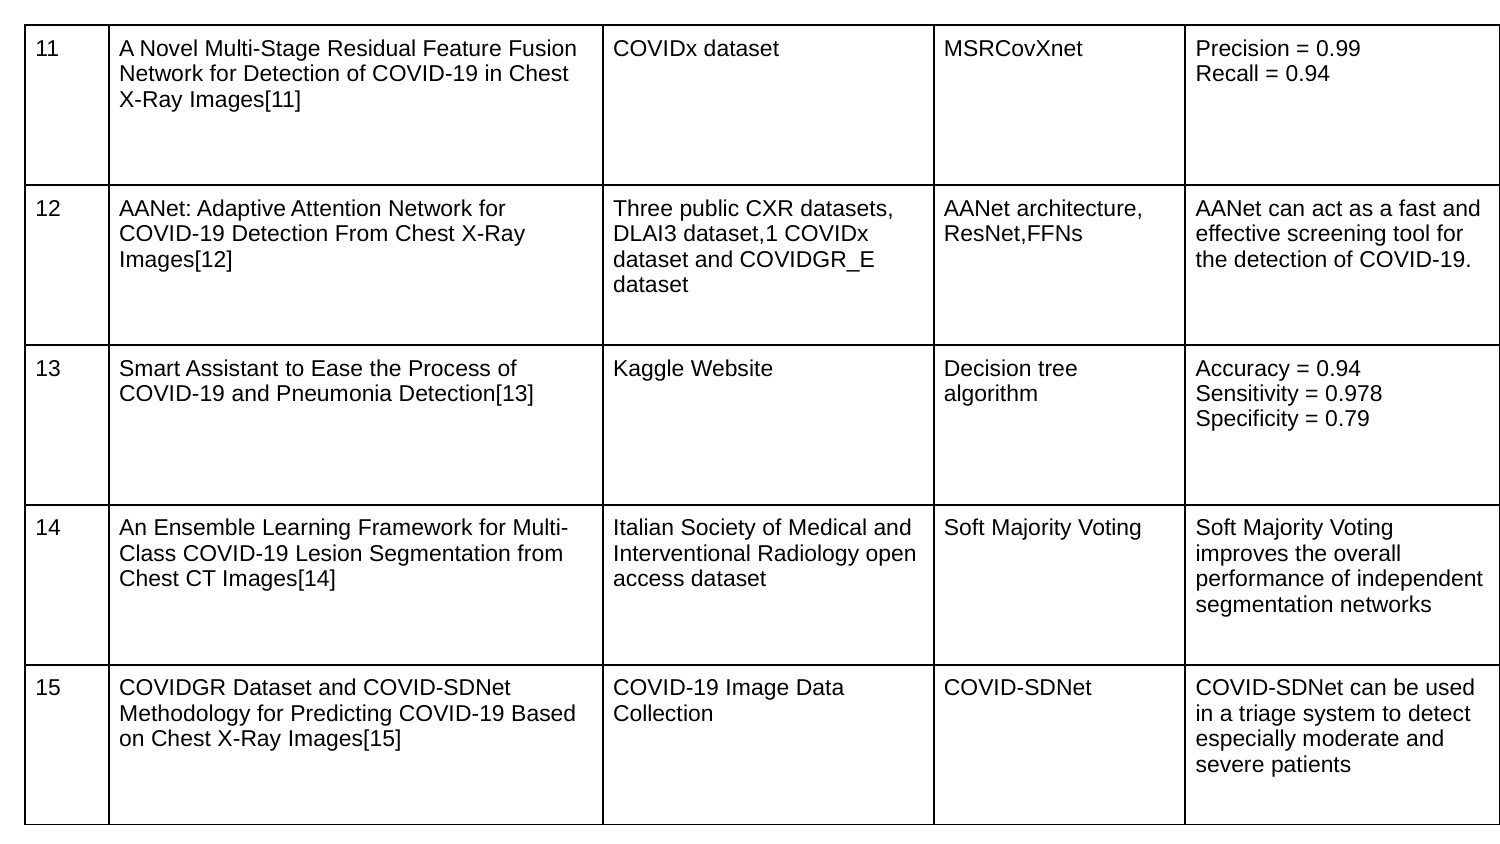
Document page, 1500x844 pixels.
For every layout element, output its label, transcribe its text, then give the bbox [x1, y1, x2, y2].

table_cell COVID-SDNet [935, 666, 1184, 824]
table_header Precision = 0.99 Recall = 0.94 [1186, 26, 1499, 184]
table_cell Decision tree algorithm [935, 346, 1184, 504]
table_cell An Ensemble Learning Framework for Multi-Class COVID-19 Lesion Segmentation from Chest CT Images[14] [110, 506, 602, 664]
table_cell 15 [26, 666, 108, 824]
table_cell COVID-SDNet can be used in a triage system to detect especially moderate and severe patients [1186, 666, 1499, 824]
table_header COVIDx dataset [604, 26, 933, 184]
table_header A Novel Multi-Stage Residual Feature Fusion Network for Detection of COVID-19 in Chest X-Ray Images[11] [110, 26, 602, 184]
table_cell AANet architecture, ResNet,FFNs [935, 186, 1184, 344]
table_cell Soft Majority Voting [935, 506, 1184, 664]
table_cell AANet: Adaptive Attention Network for COVID-19 Detection From Chest X-Ray Images[12] [110, 186, 602, 344]
table_cell Three public CXR datasets, DLAI3 dataset,1 COVIDx dataset and COVIDGR_E dataset [604, 186, 933, 344]
table_header 11 [26, 26, 108, 184]
table_header MSRCovXnet [935, 26, 1184, 184]
table_cell COVIDGR Dataset and COVID-SDNet Methodology for Predicting COVID-19 Based on Chest X-Ray Images[15] [110, 666, 602, 824]
table_cell Smart Assistant to Ease the Process of COVID-19 and Pneumonia Detection[13] [110, 346, 602, 504]
table_cell COVID-19 Image Data Collection [604, 666, 933, 824]
table_cell Accuracy = 0.94 Sensitivity = 0.978 Specificity = 0.79 [1186, 346, 1499, 504]
table_cell Soft Majority Voting improves the overall performance of independent segmentation networks [1186, 506, 1499, 664]
table_cell 14 [26, 506, 108, 664]
table_cell Kaggle Website [604, 346, 933, 504]
table_cell 12 [26, 186, 108, 344]
table_cell Italian Society of Medical and Interventional Radiology open access dataset [604, 506, 933, 664]
table_cell AANet can act as a fast and effective screening tool for the detection of COVID-19. [1186, 186, 1499, 344]
table_cell 13 [26, 346, 108, 504]
